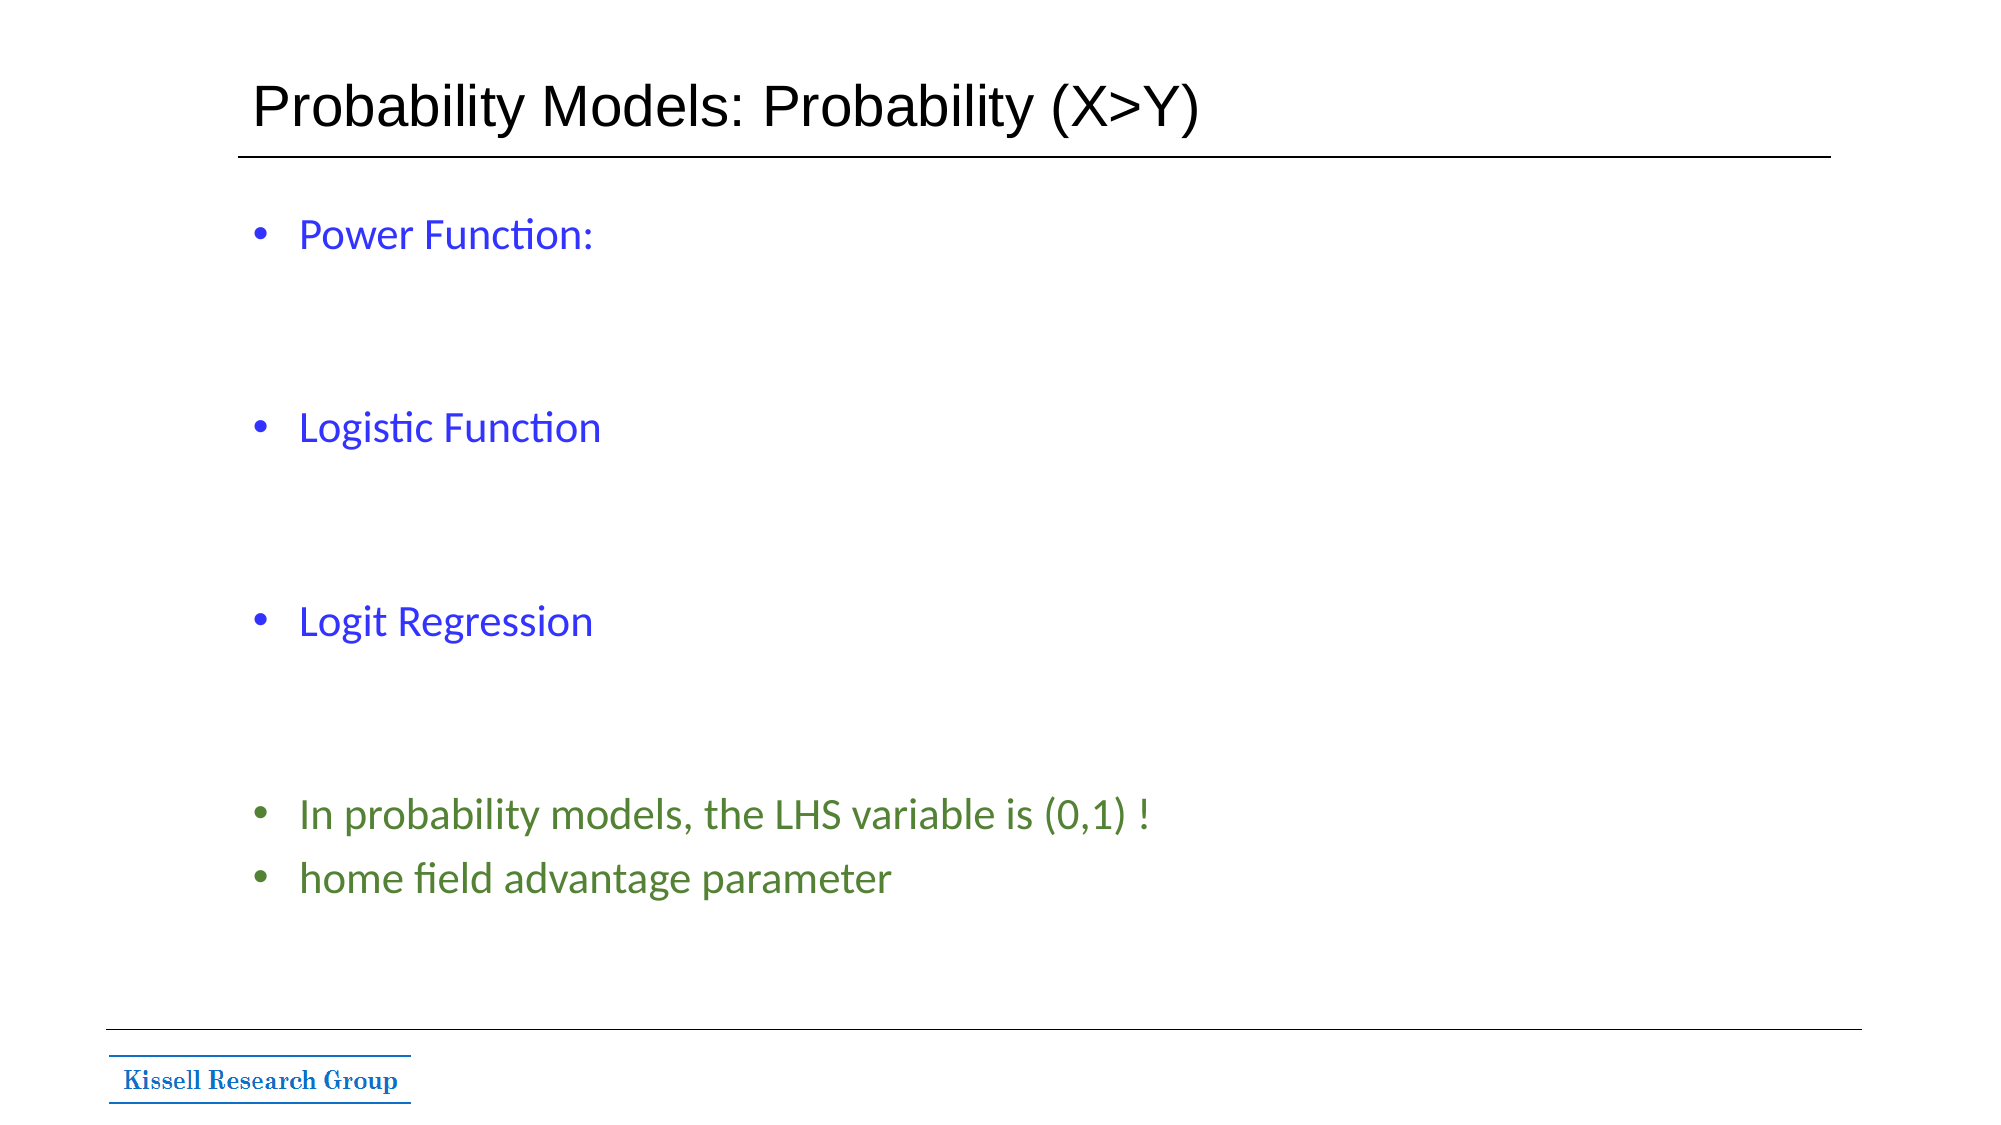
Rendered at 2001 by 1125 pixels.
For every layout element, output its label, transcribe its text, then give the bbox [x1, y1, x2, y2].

title Probability Models: Probability (X>Y) [237, 58, 1638, 156]
